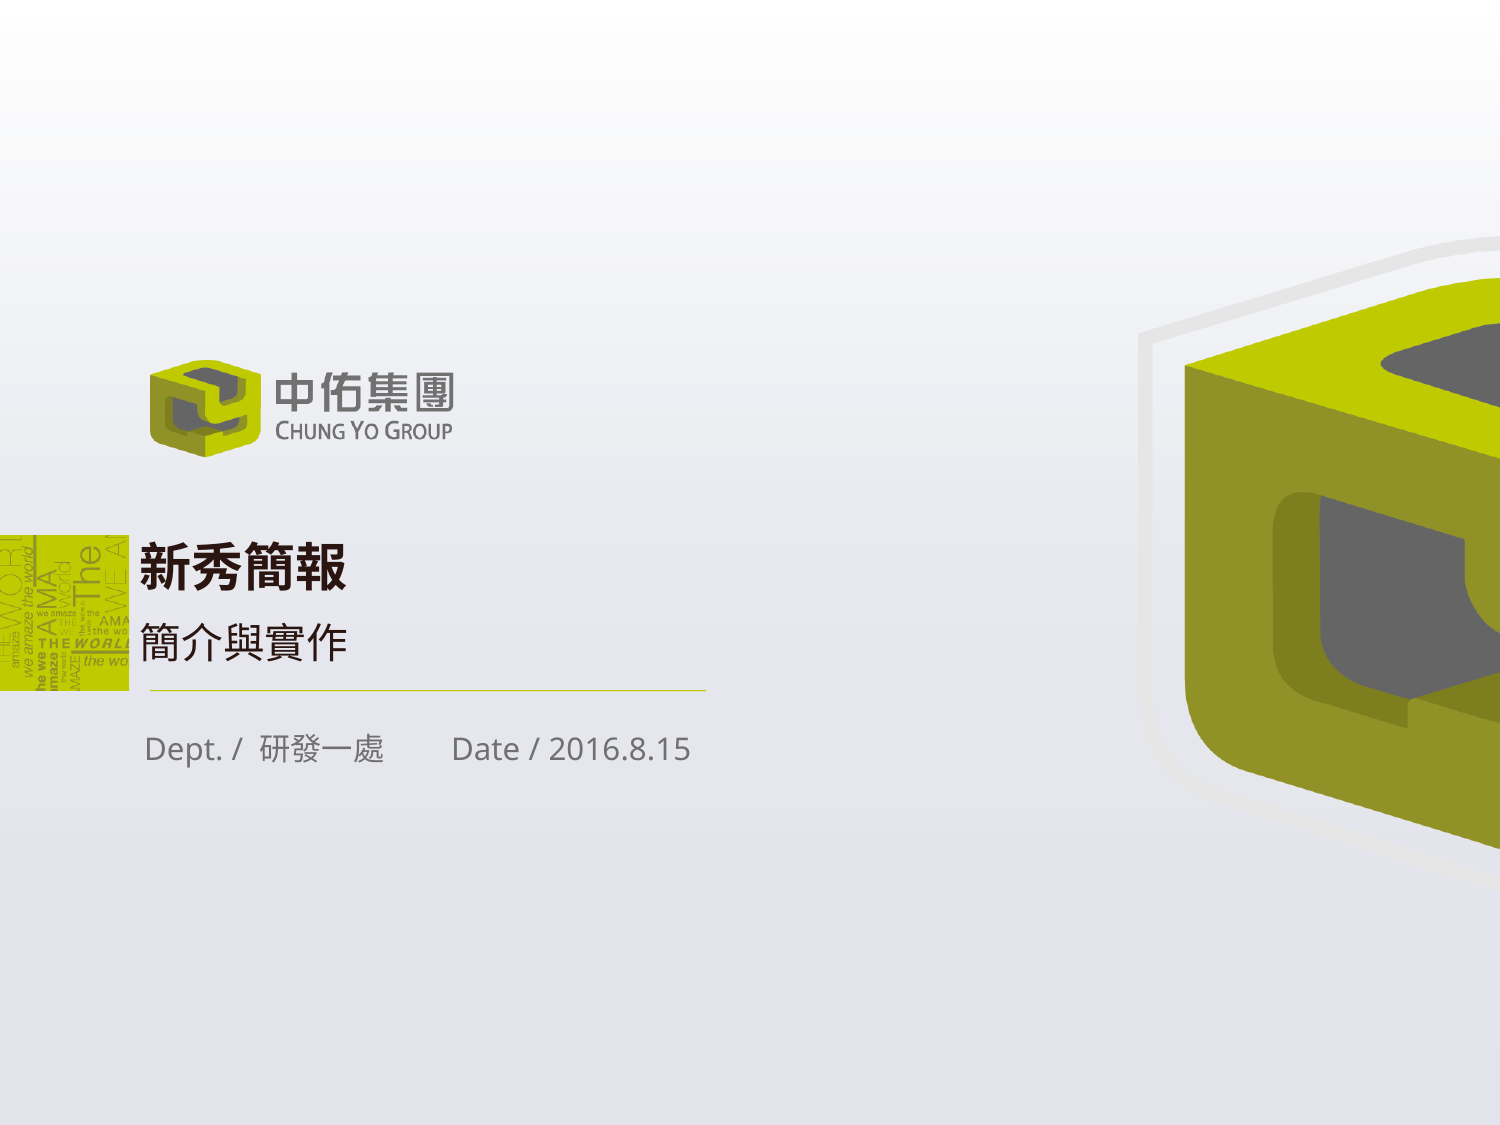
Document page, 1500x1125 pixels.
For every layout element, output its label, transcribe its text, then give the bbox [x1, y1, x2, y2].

text_box Dept. / 研發一處 [136, 722, 444, 775]
picture [0, 0, 1500, 1125]
text_box Date / 2016.8.15 [444, 722, 833, 775]
text_box 新秀簡報 [132, 527, 356, 605]
text_box 簡介與實作 [131, 609, 356, 675]
